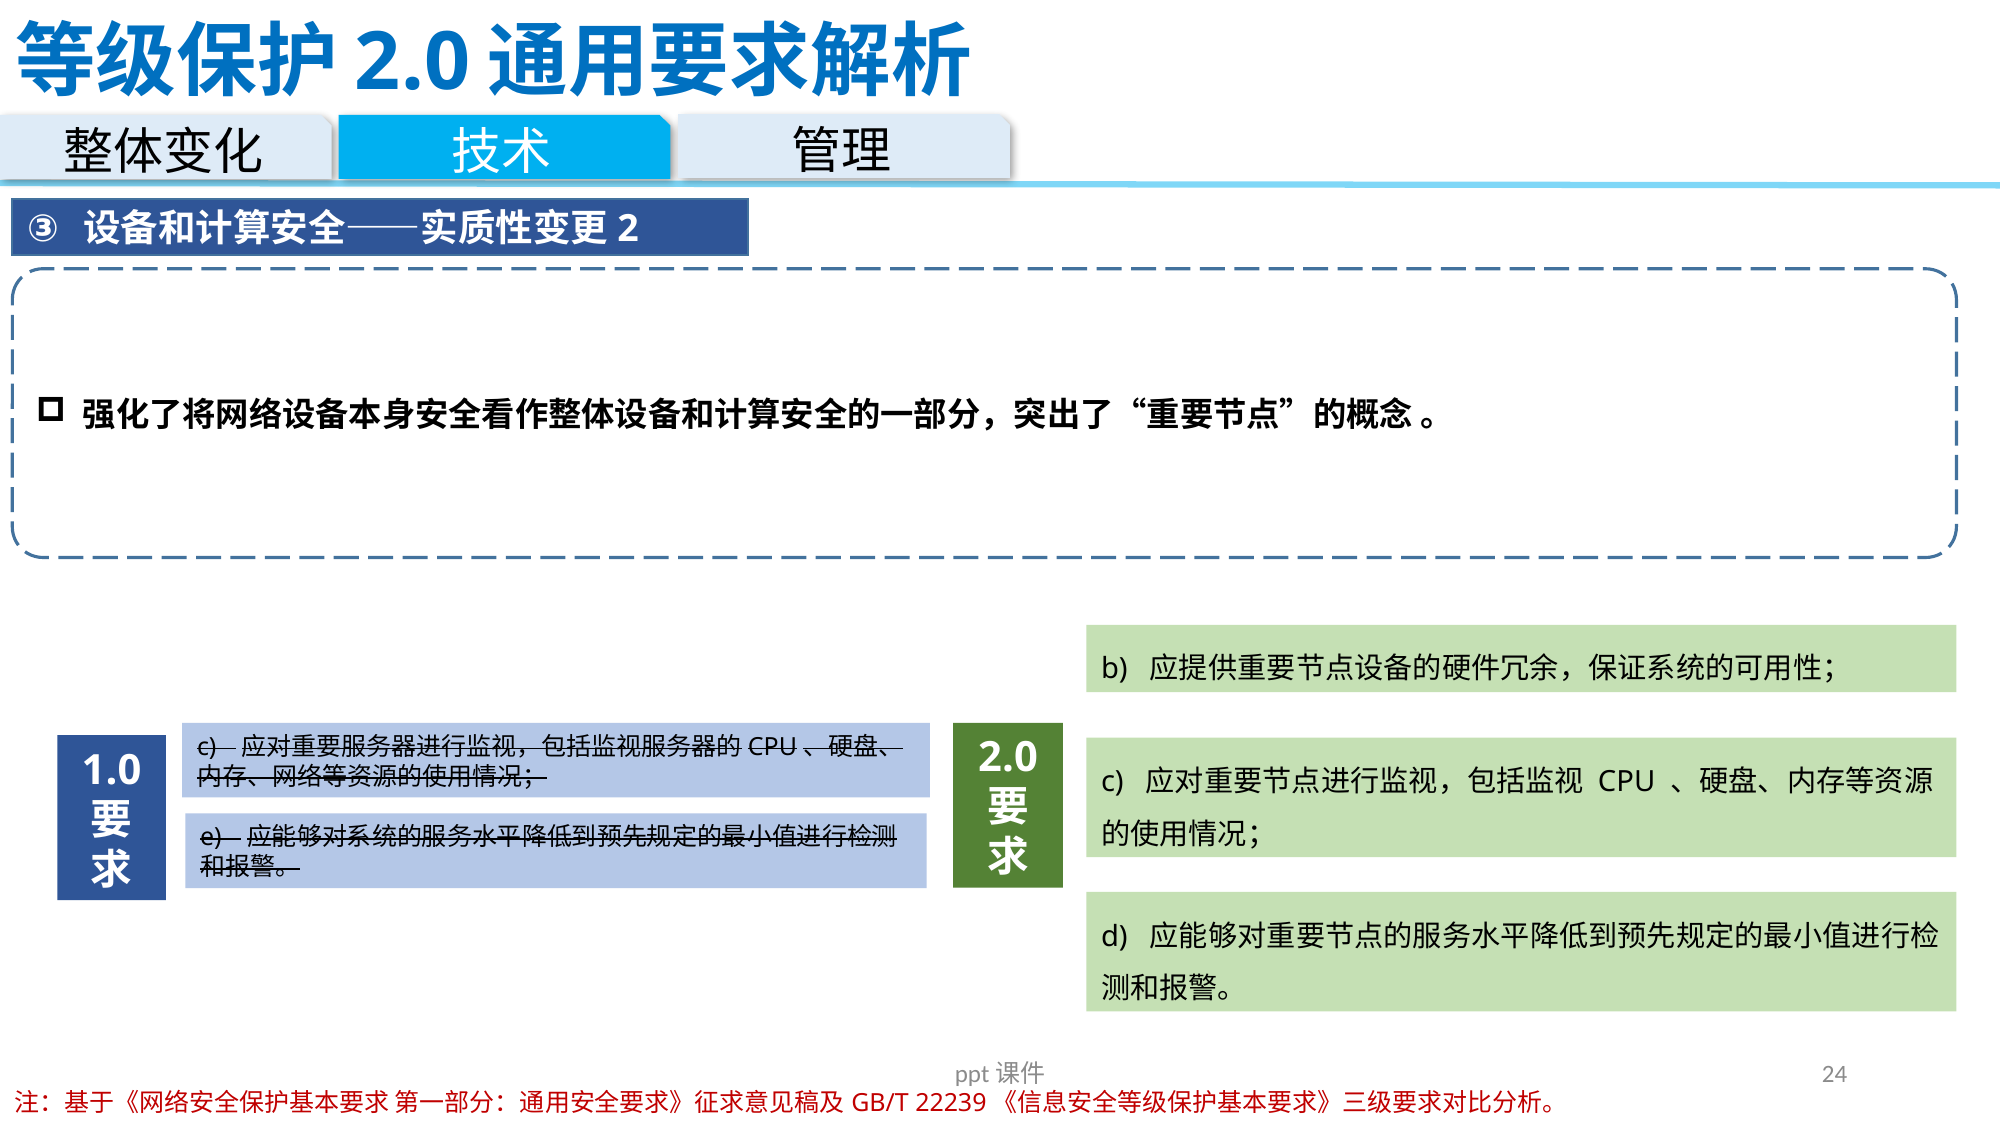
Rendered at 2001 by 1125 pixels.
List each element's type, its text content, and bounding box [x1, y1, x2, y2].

text_box c) 应对重要服务器进行监视，包括监视服务器的CPU、硬盘、内存、网络等资源的使用情况； [182, 722, 930, 798]
text_box 注：基于《网络安全保护基本要求 第一部分：通用安全要求》征求意见稿及GB/T 22239《信息安全等级保护基本要求》三级要求对比分析。 [0, 1079, 1800, 1125]
slide_number 24 [1412, 1042, 1863, 1103]
text_box 技术 [337, 113, 672, 180]
text_box b) 应提供重要节点设备的硬件冗余，保证系统的可用性； [1086, 624, 1957, 693]
text_box 管理 [676, 113, 1011, 180]
text_box 强化了将网络设备本身安全看作整体设备和计算安全的一部分，突出了“重要节点”的概念 。 [11, 267, 1958, 559]
title 等级保护2.0通用要求解析 [0, 1, 1292, 114]
text_box 1.0 要求 [57, 735, 166, 901]
text_box e) 应能够对系统的服务水平降低到预先规定的最小值进行检测和报警。 [185, 813, 927, 889]
text_box c) 应对重要节点进行监视，包括监视 CPU 、硬盘、内存等资源的使用情况； [1086, 737, 1957, 858]
text_box 2.0 要求 [953, 722, 1063, 888]
text_box d) 应能够对重要节点的服务水平降低到预先规定的最小值进行检测和报警。 [1086, 891, 1957, 1012]
text_box 设备和计算安全——实质性变更2 [11, 198, 749, 256]
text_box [0, 182, 2000, 186]
text_box 整体变化 [0, 114, 333, 180]
footer ppt课件 [662, 1042, 1338, 1103]
